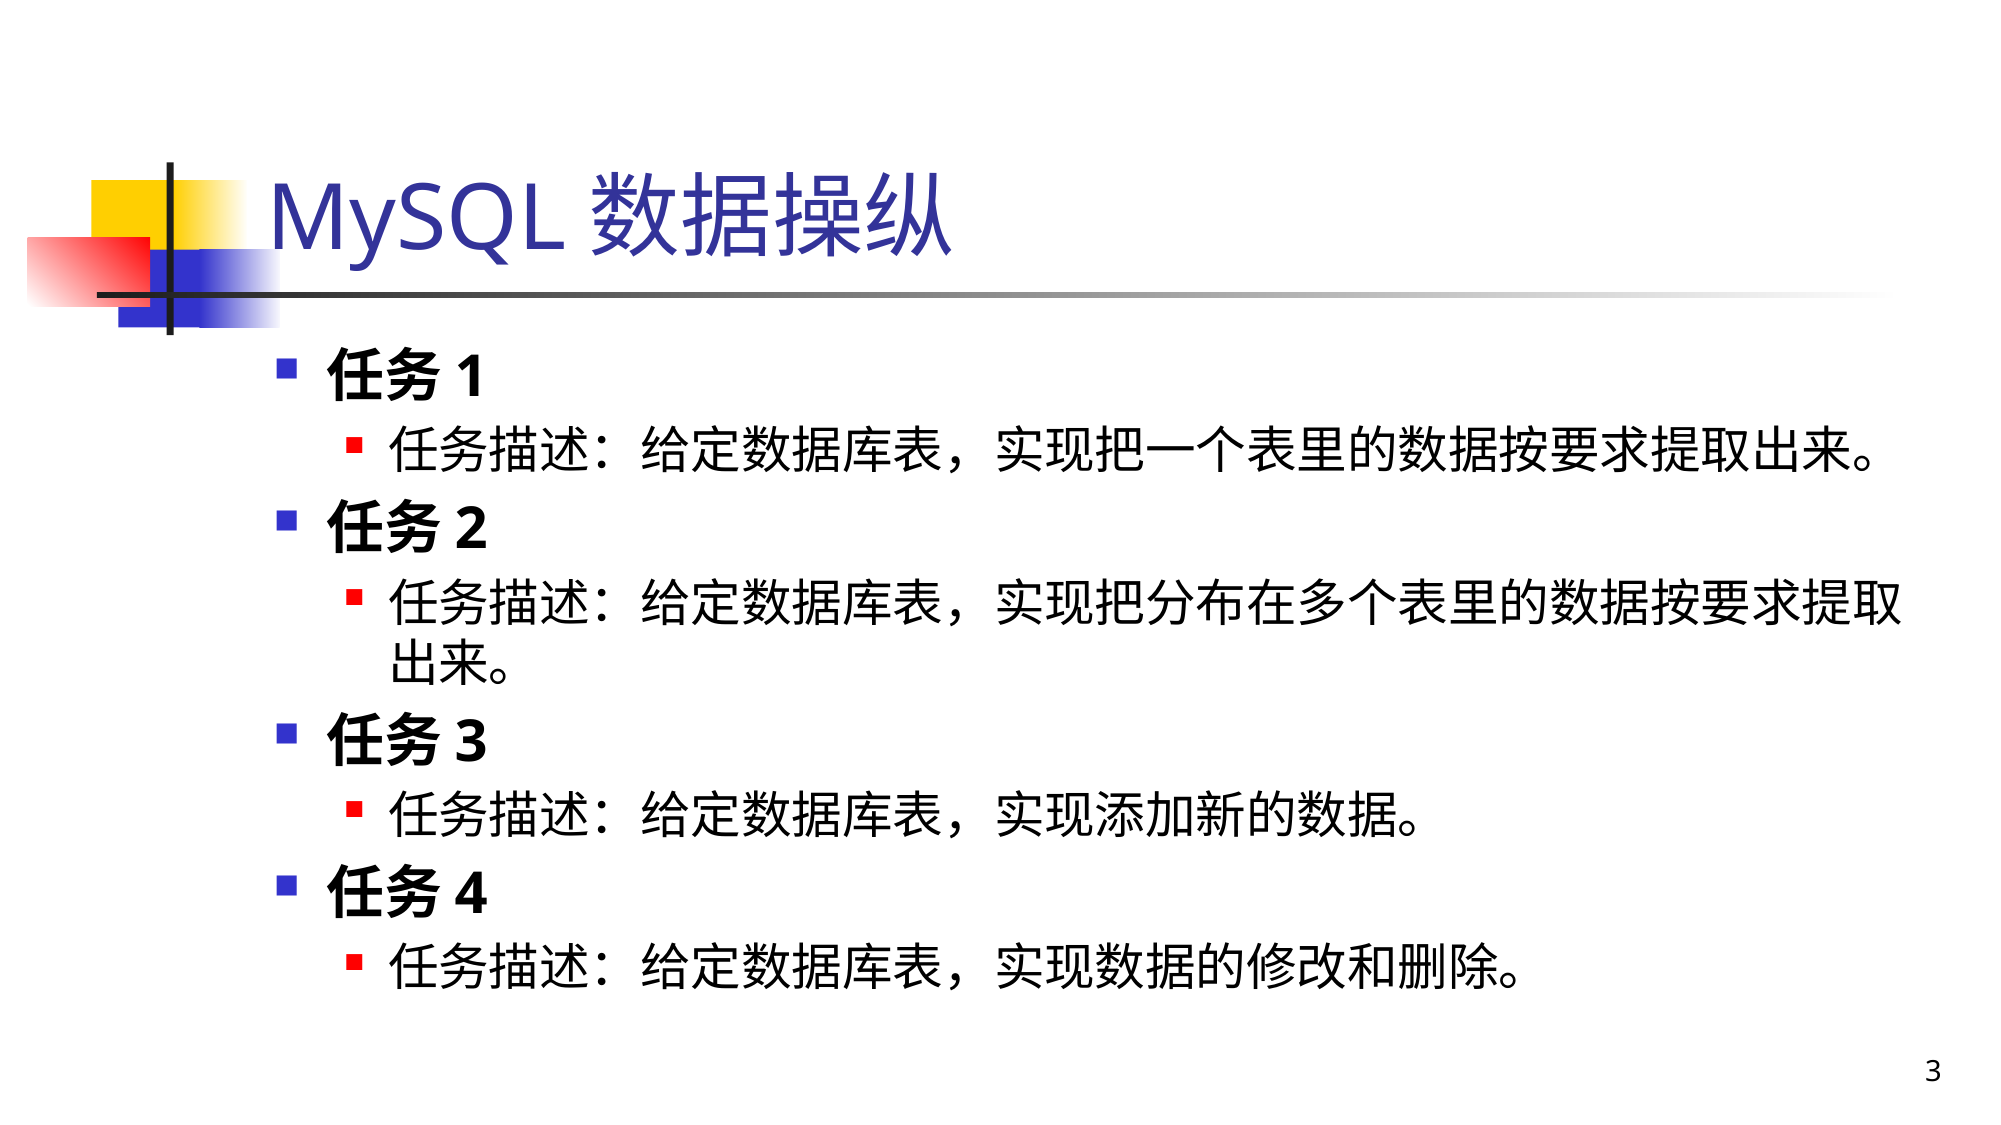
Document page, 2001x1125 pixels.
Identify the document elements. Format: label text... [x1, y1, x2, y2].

title MySQL数据操纵 [251, 35, 1957, 275]
slide_number 3 [1540, 1024, 1957, 1100]
list 任务1 任务描述：给定数据库表，实现把一个表里的数据按要求提取出来。 任务2 任务描述：给定数据库表，实现把分布在多个表里的数据按要求提取出来。 任务3 任务描述：给定数据库表，实现添加新的数据。 任务4 任务描述：给定数据库表，实现数据的修改和删除。 [258, 331, 1959, 1006]
